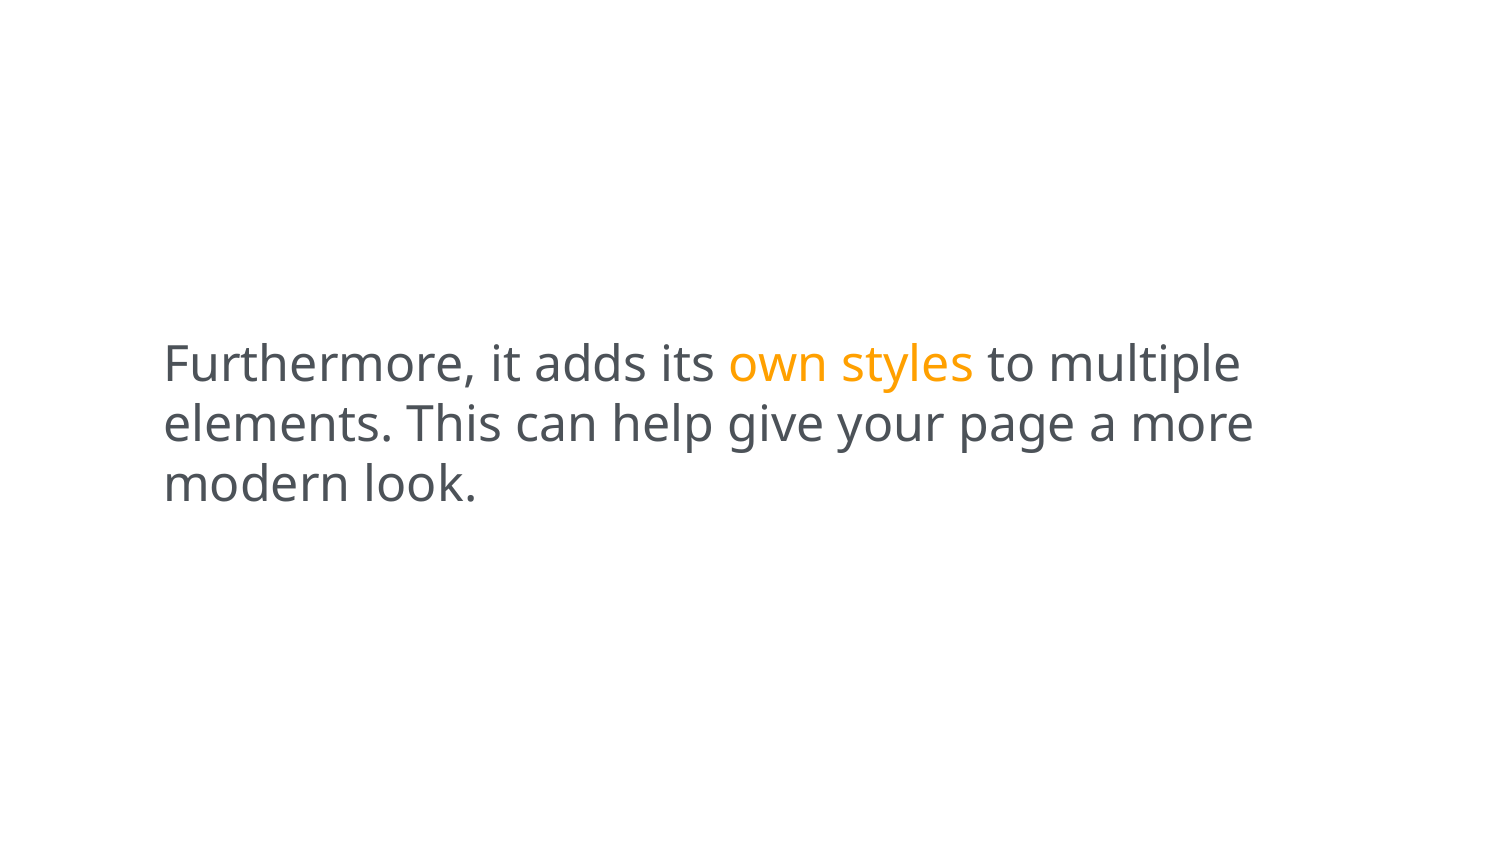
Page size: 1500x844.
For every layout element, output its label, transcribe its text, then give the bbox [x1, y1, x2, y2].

text_box Furthermore, it adds its own styles to multiple elements. This can help give your page a more modern look. [148, 190, 1352, 654]
